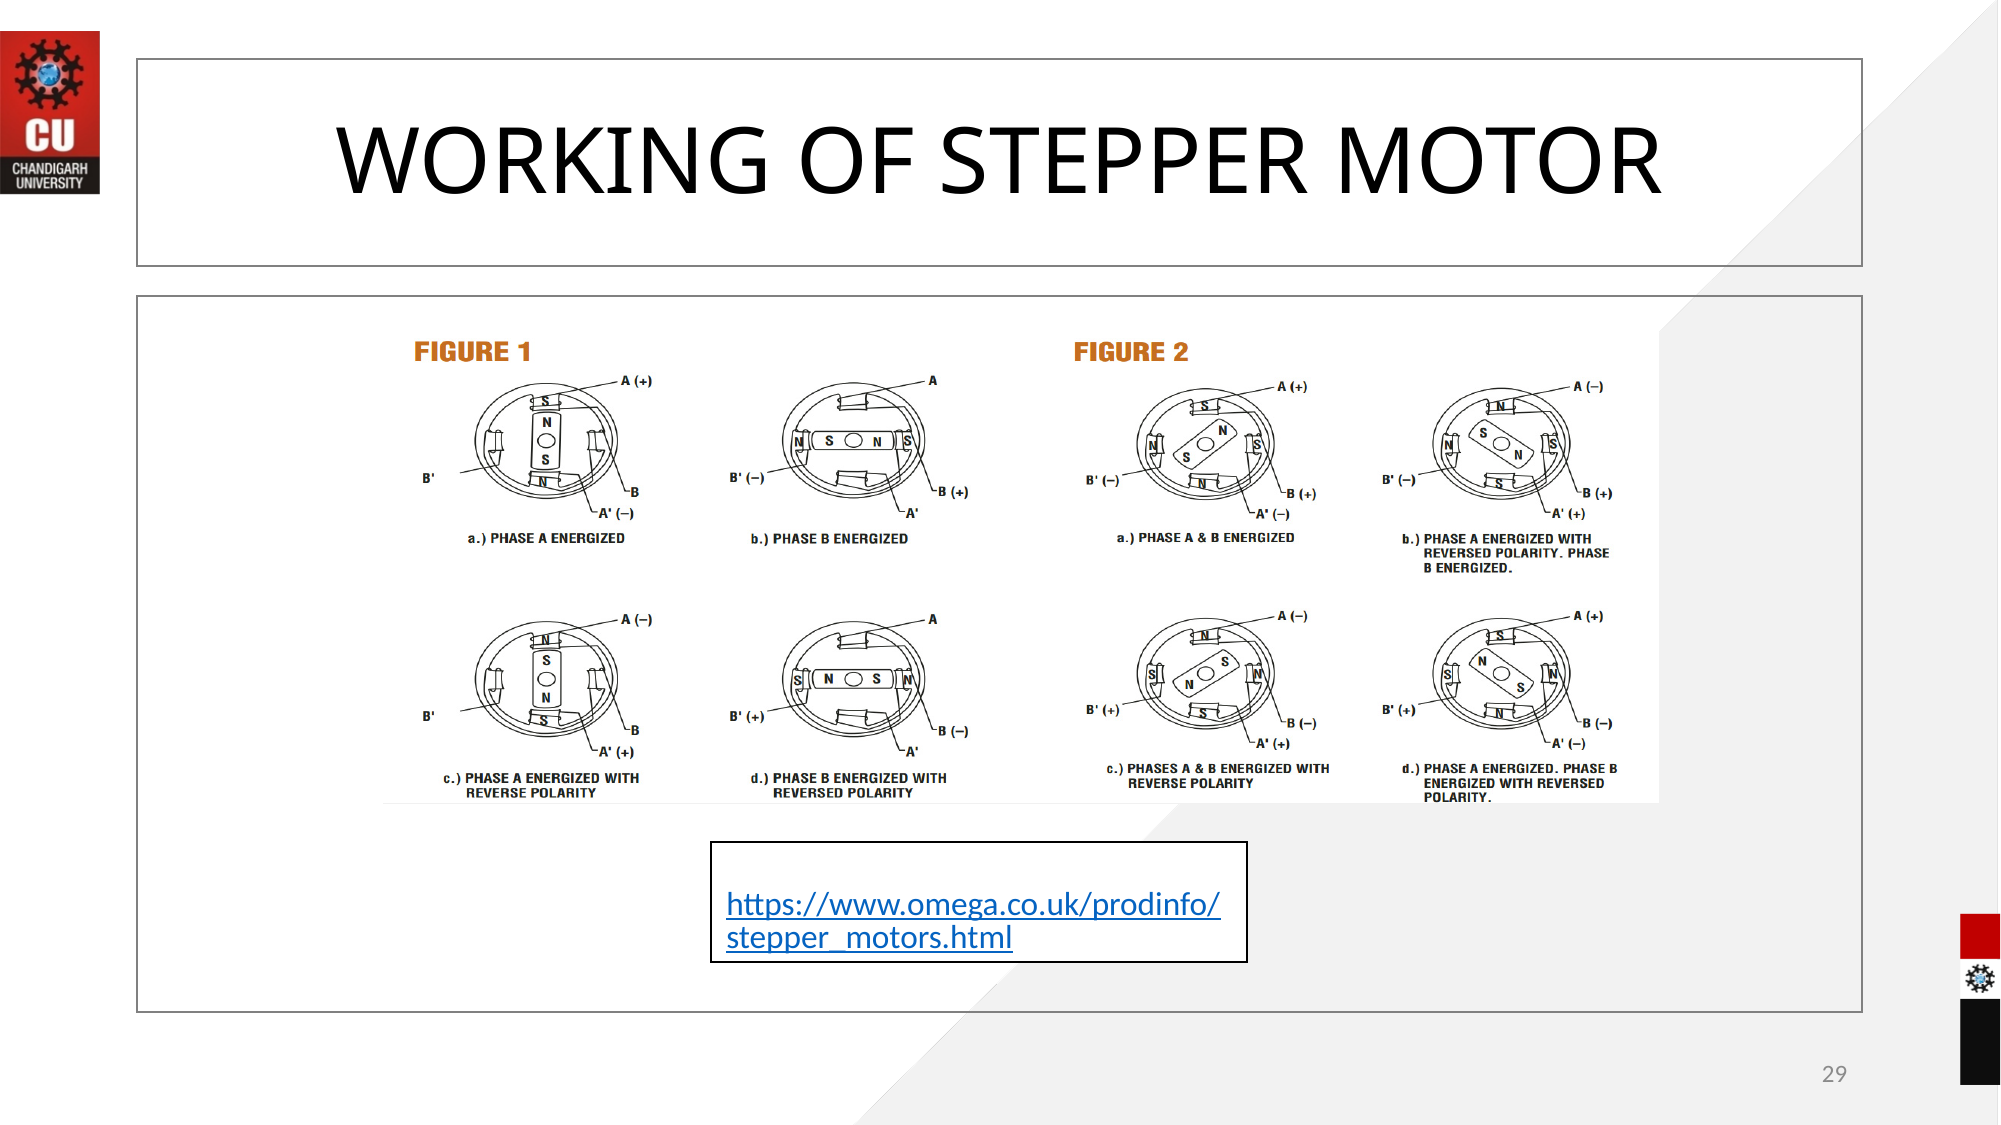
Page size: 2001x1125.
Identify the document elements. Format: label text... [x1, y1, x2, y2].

text_box [136, 58, 1863, 267]
text_box [136, 295, 1863, 1013]
list [137, 299, 1863, 1014]
picture [0, 0, 2001, 1125]
slide_number 29 [1412, 1042, 1863, 1103]
text_box https://www.omega.co.uk/prodinfo/stepper_motors.html [710, 841, 1248, 963]
